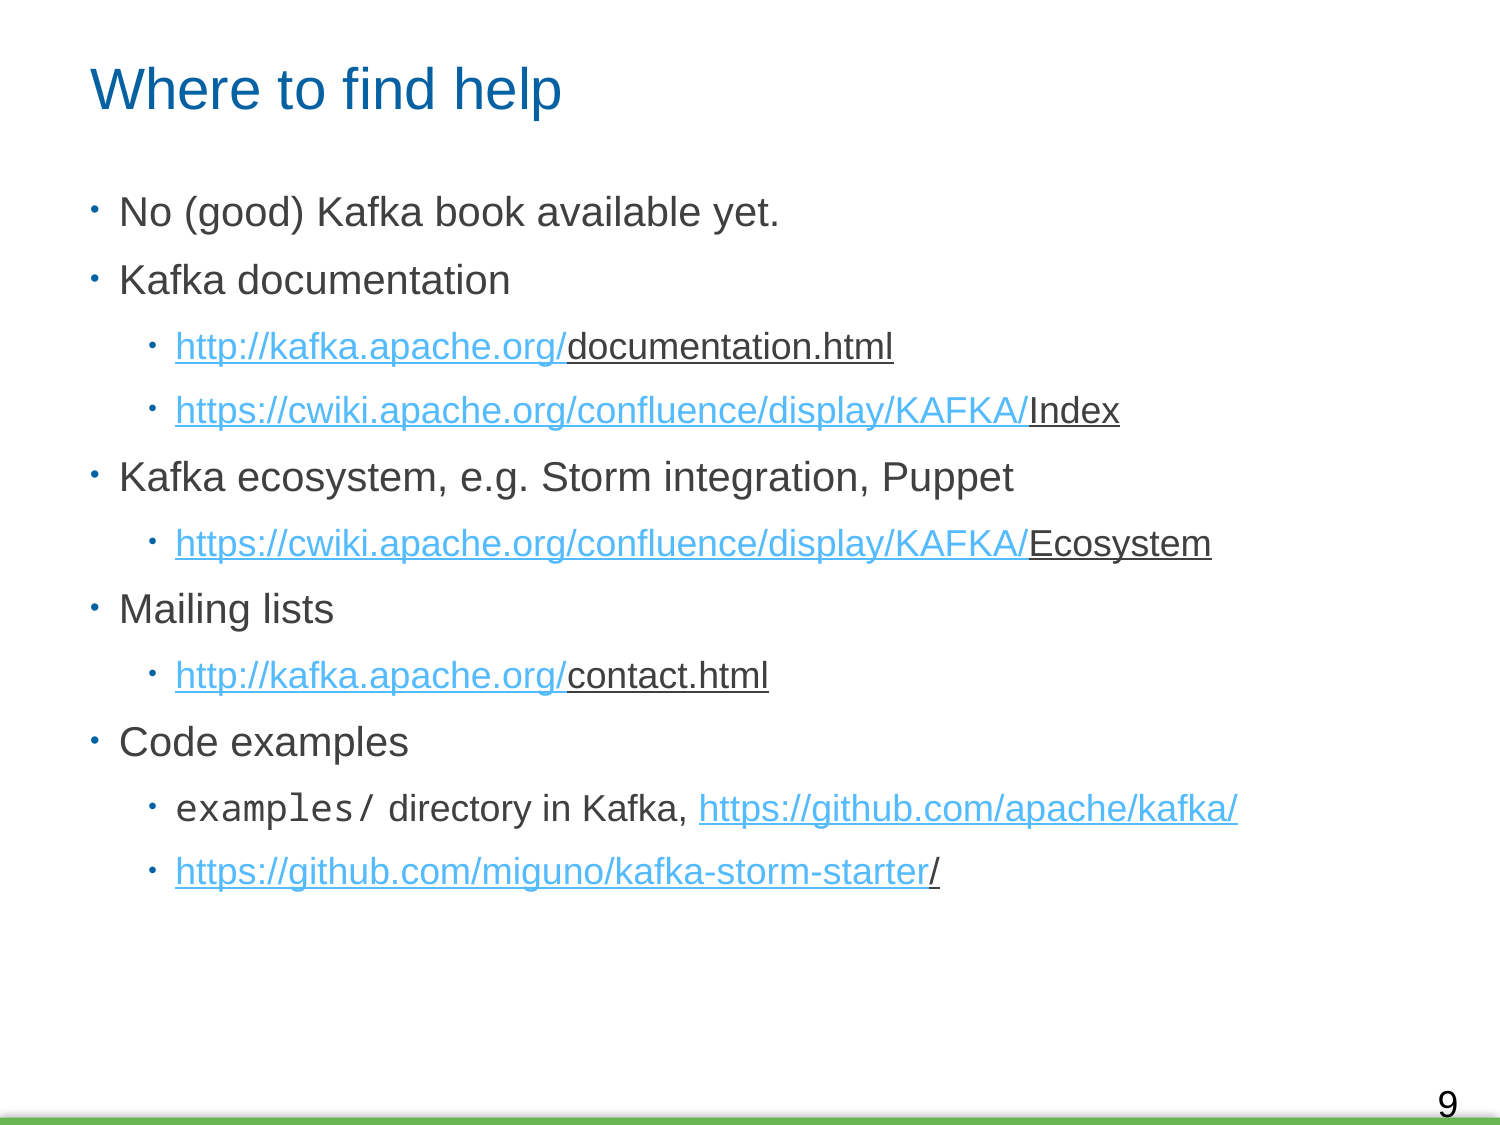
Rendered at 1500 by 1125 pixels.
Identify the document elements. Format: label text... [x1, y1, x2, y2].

slide_number 92 [1422, 1072, 1482, 1098]
title Where to find help [75, 40, 1425, 132]
list No (good) Kafka book available yet. Kafka documentation http://kafka.apache.org/documentation.html https://cwiki.apache.org/confluence/display/KAFKA/Index Kafka ecosystem, e.g. Storm integration, Puppet https://cwiki.apache.org/confluence/display/KAFKA/Ecosystem Mailing lists http://kafka.apache.org/contact.html Code examples examples/ directory in Kafka, https://github.com/apache/kafka/ https://github.com/miguno/kafka-storm-starter/ [75, 176, 1425, 1040]
